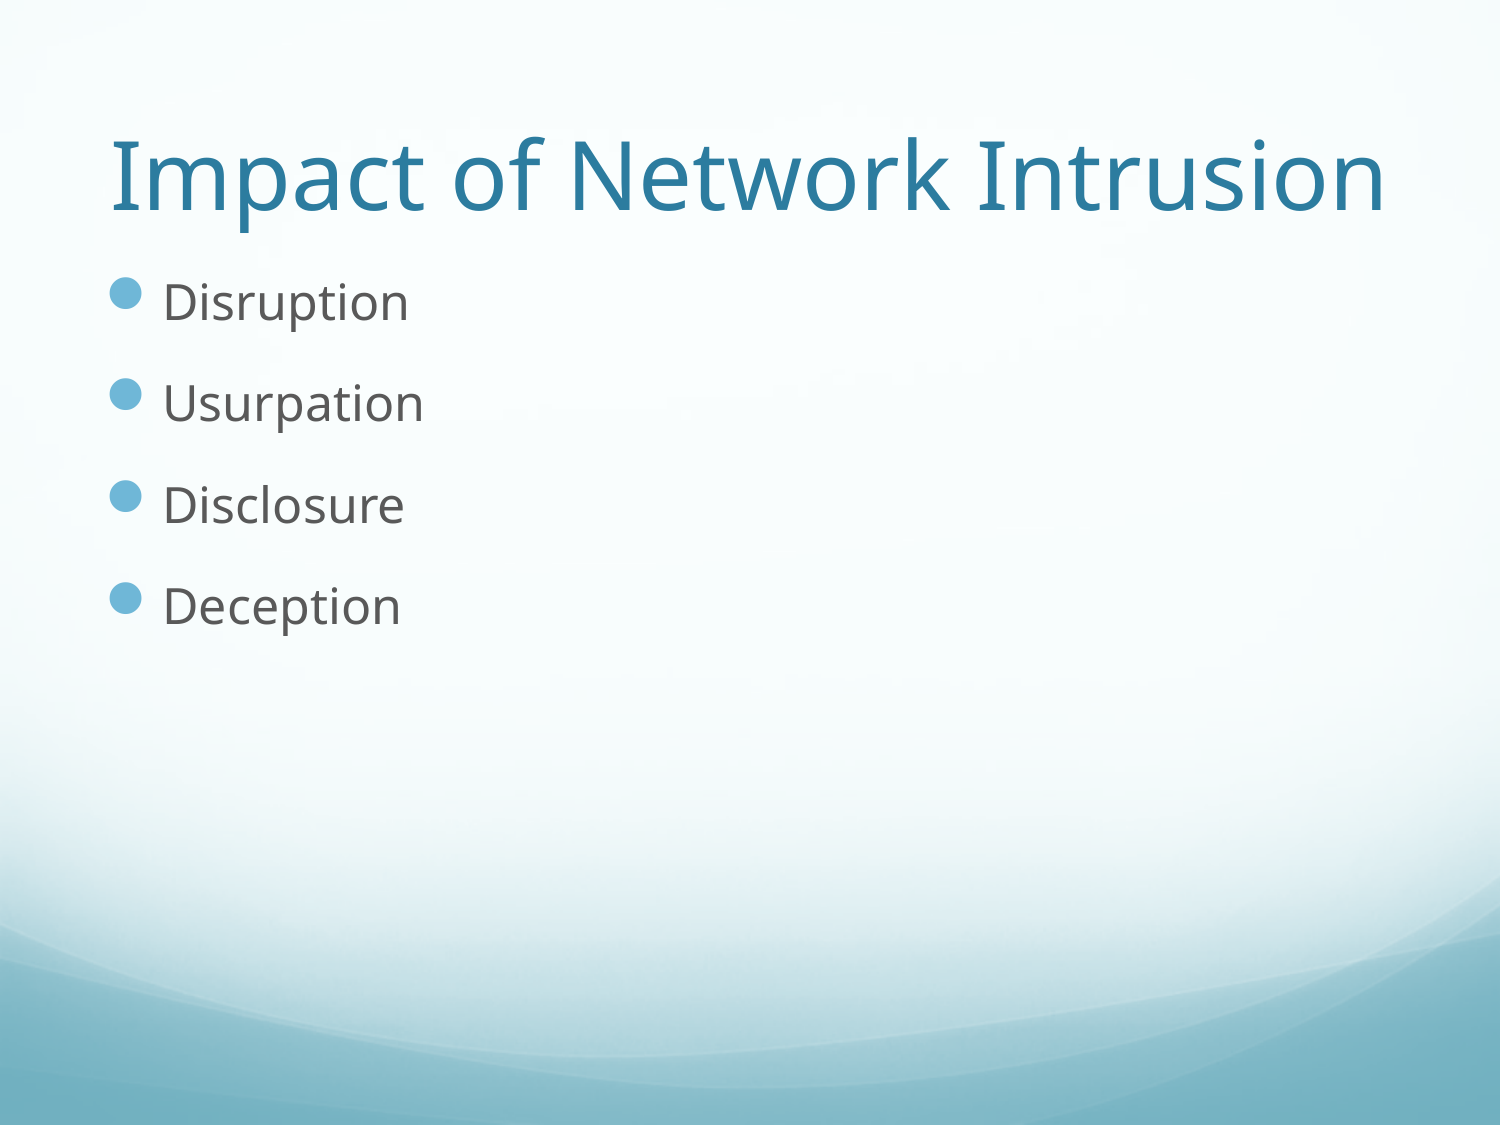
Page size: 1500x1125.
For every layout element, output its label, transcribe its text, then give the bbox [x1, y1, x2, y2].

title Impact of Network Intrusion [90, 17, 1410, 237]
list Disruption Usurpation Disclosure Deception [90, 262, 1410, 975]
